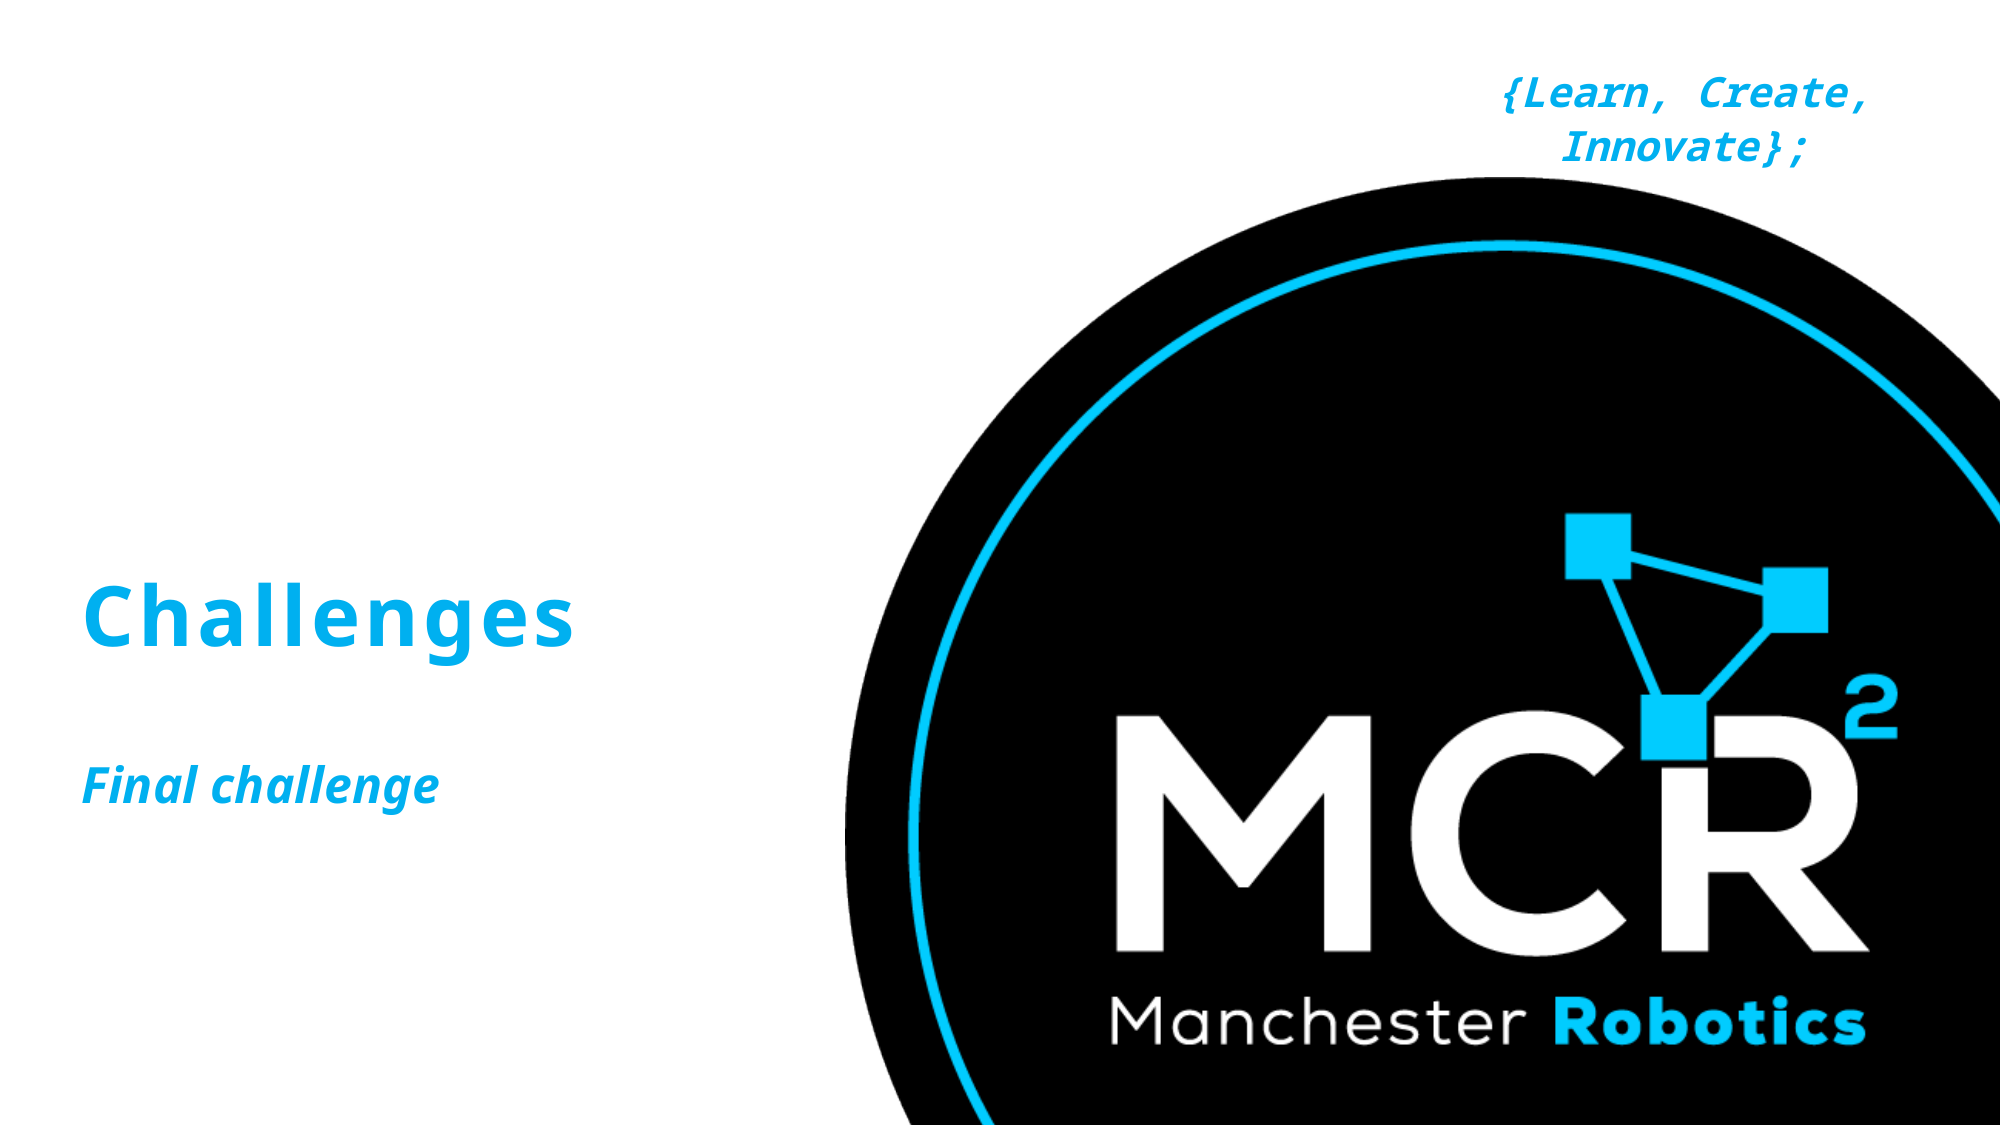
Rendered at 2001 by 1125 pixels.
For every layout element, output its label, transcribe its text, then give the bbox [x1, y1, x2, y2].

title Challenges [66, 453, 667, 671]
picture [920, 252, 2000, 1125]
picture [845, 177, 2000, 1125]
subtitle Final challenge [66, 753, 667, 898]
